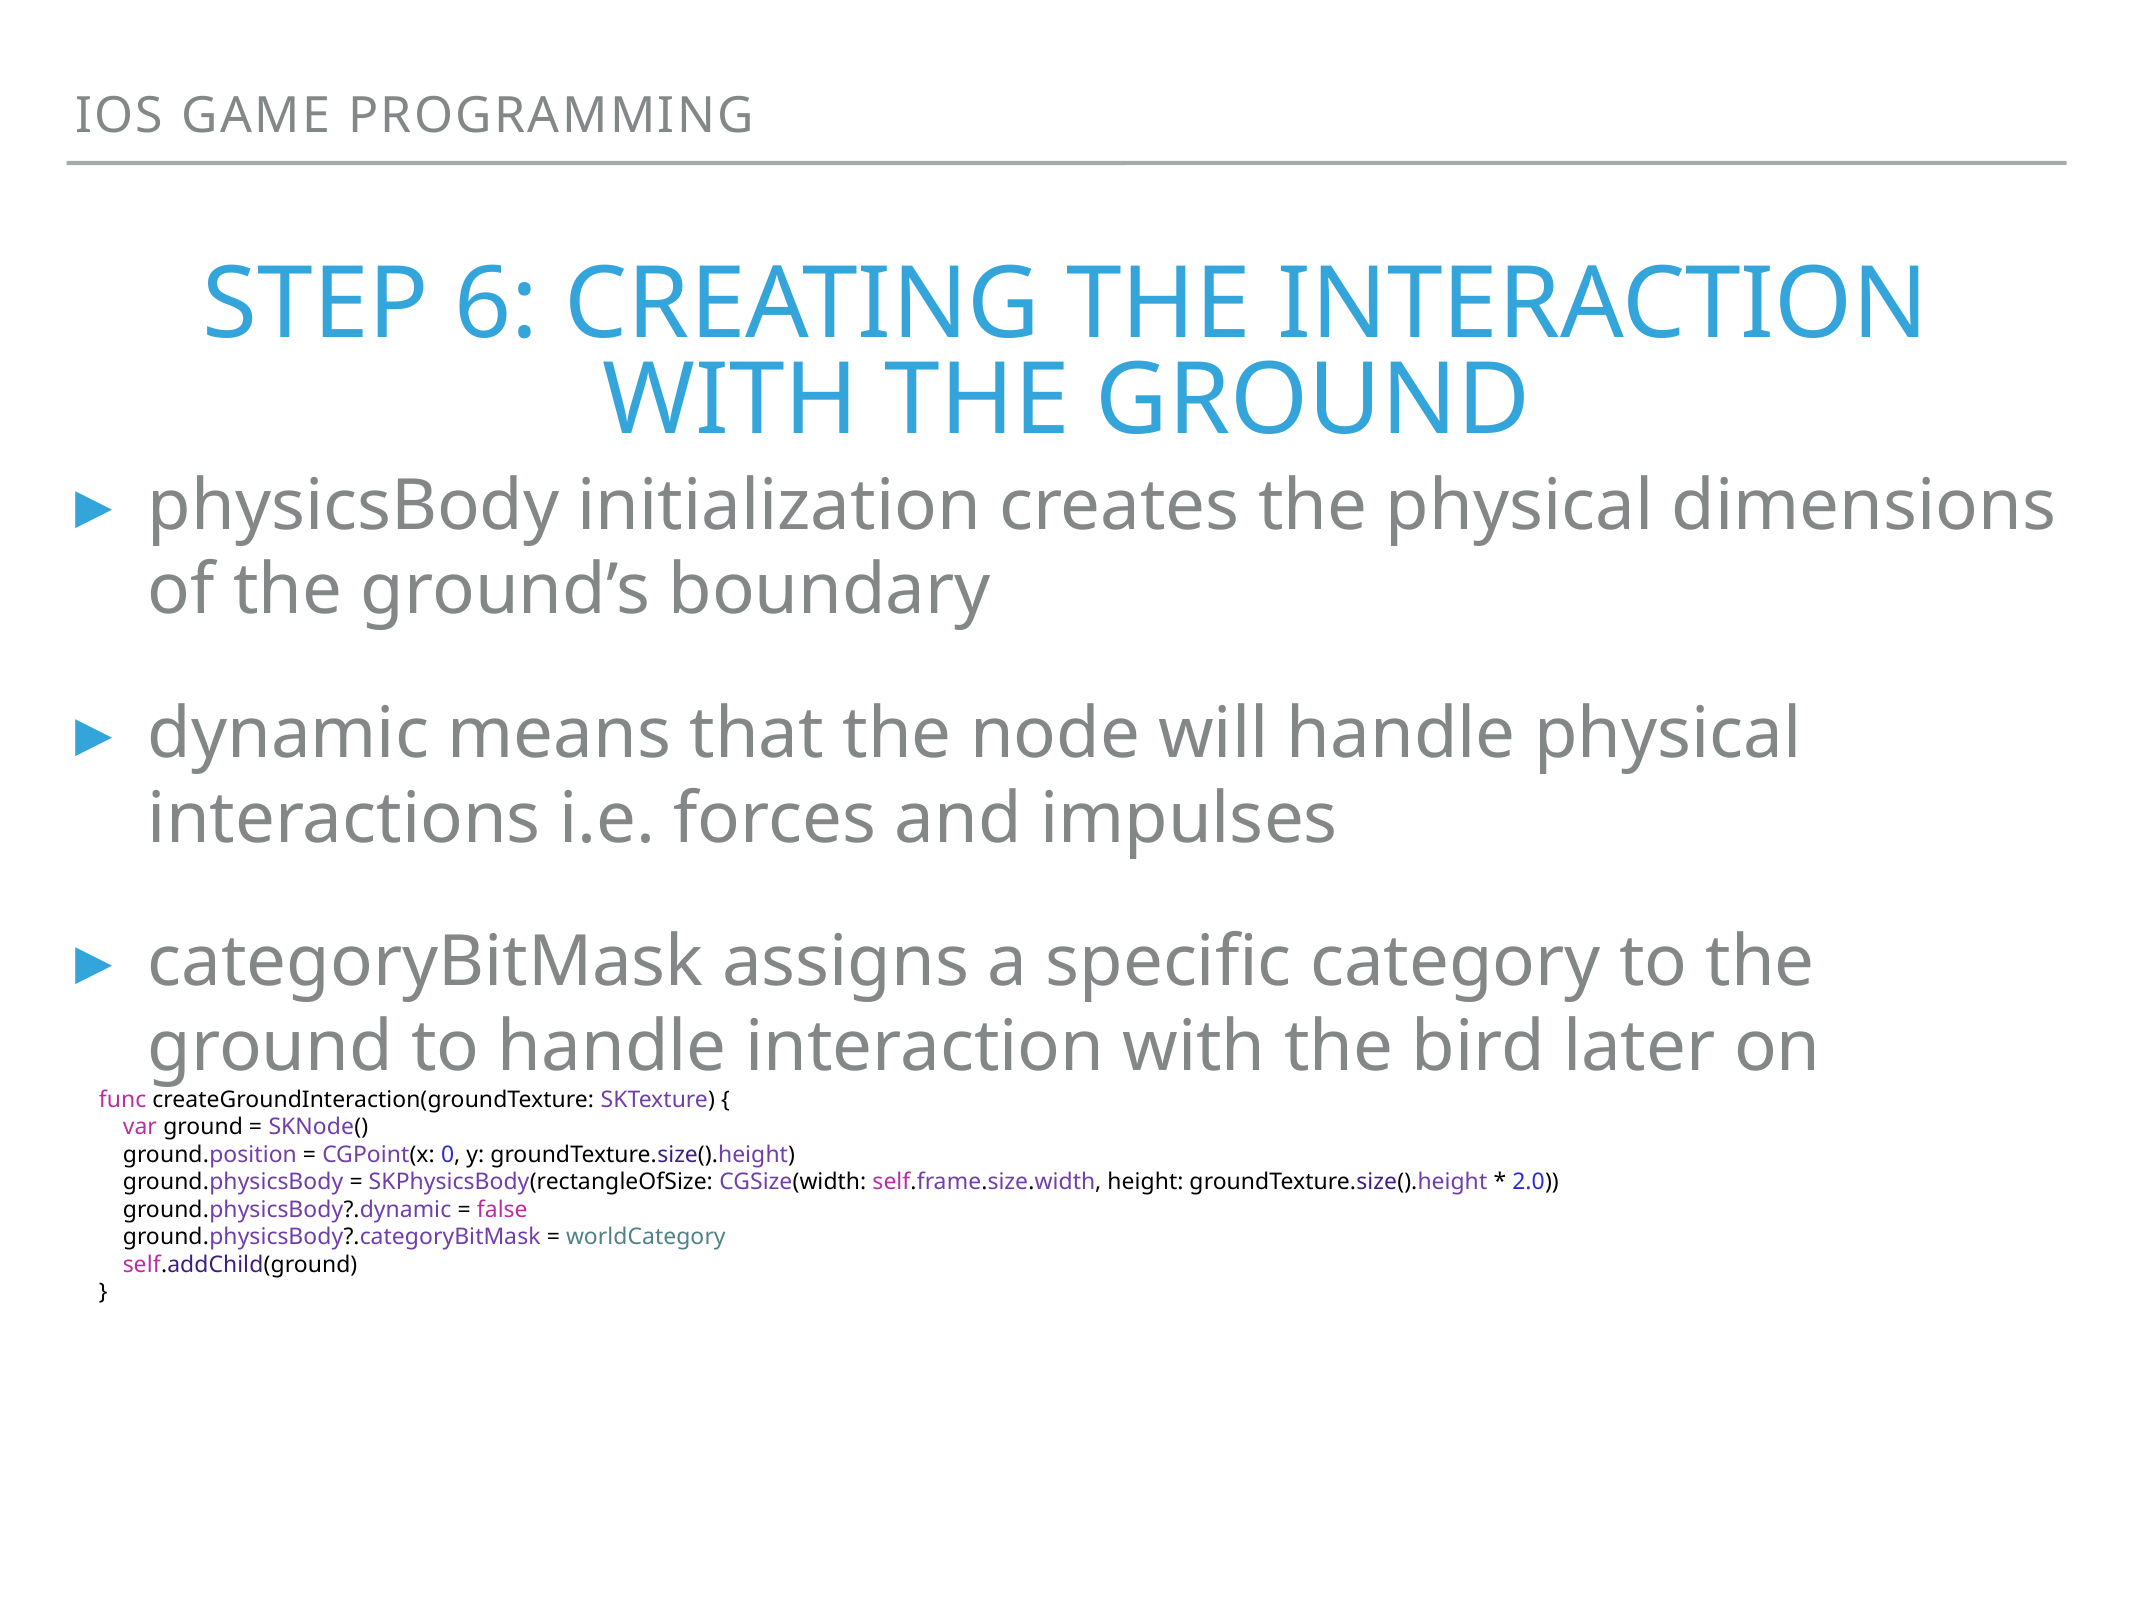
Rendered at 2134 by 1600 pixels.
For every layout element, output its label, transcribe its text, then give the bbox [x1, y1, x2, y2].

title Step 6: creating the interaction with the ground [66, 251, 2068, 372]
list iOS game programming [66, 74, 1901, 151]
list physicsBody initialization creates the physical dimensions of the ground’s boundary dynamic means that the node will handle physical interactions i.e. forces and impulses categoryBitMask assigns a specific category to the ground to handle interaction with the bird later on func createGroundInteraction(groundTexture: SKTexture) { var ground = SKNode() ground.position = CGPoint(x: 0, y: groundTexture.size().height) ground.physicsBody = SKPhysicsBody(rectangleOfSize: CGSize(width: self.frame.size.width, height: groundTexture.size().height * 2.0)) ground.physicsBody?.dynamic = false ground.physicsBody?.categoryBitMask = worldCategory self.addChild(ground) } [66, 449, 2068, 1453]
